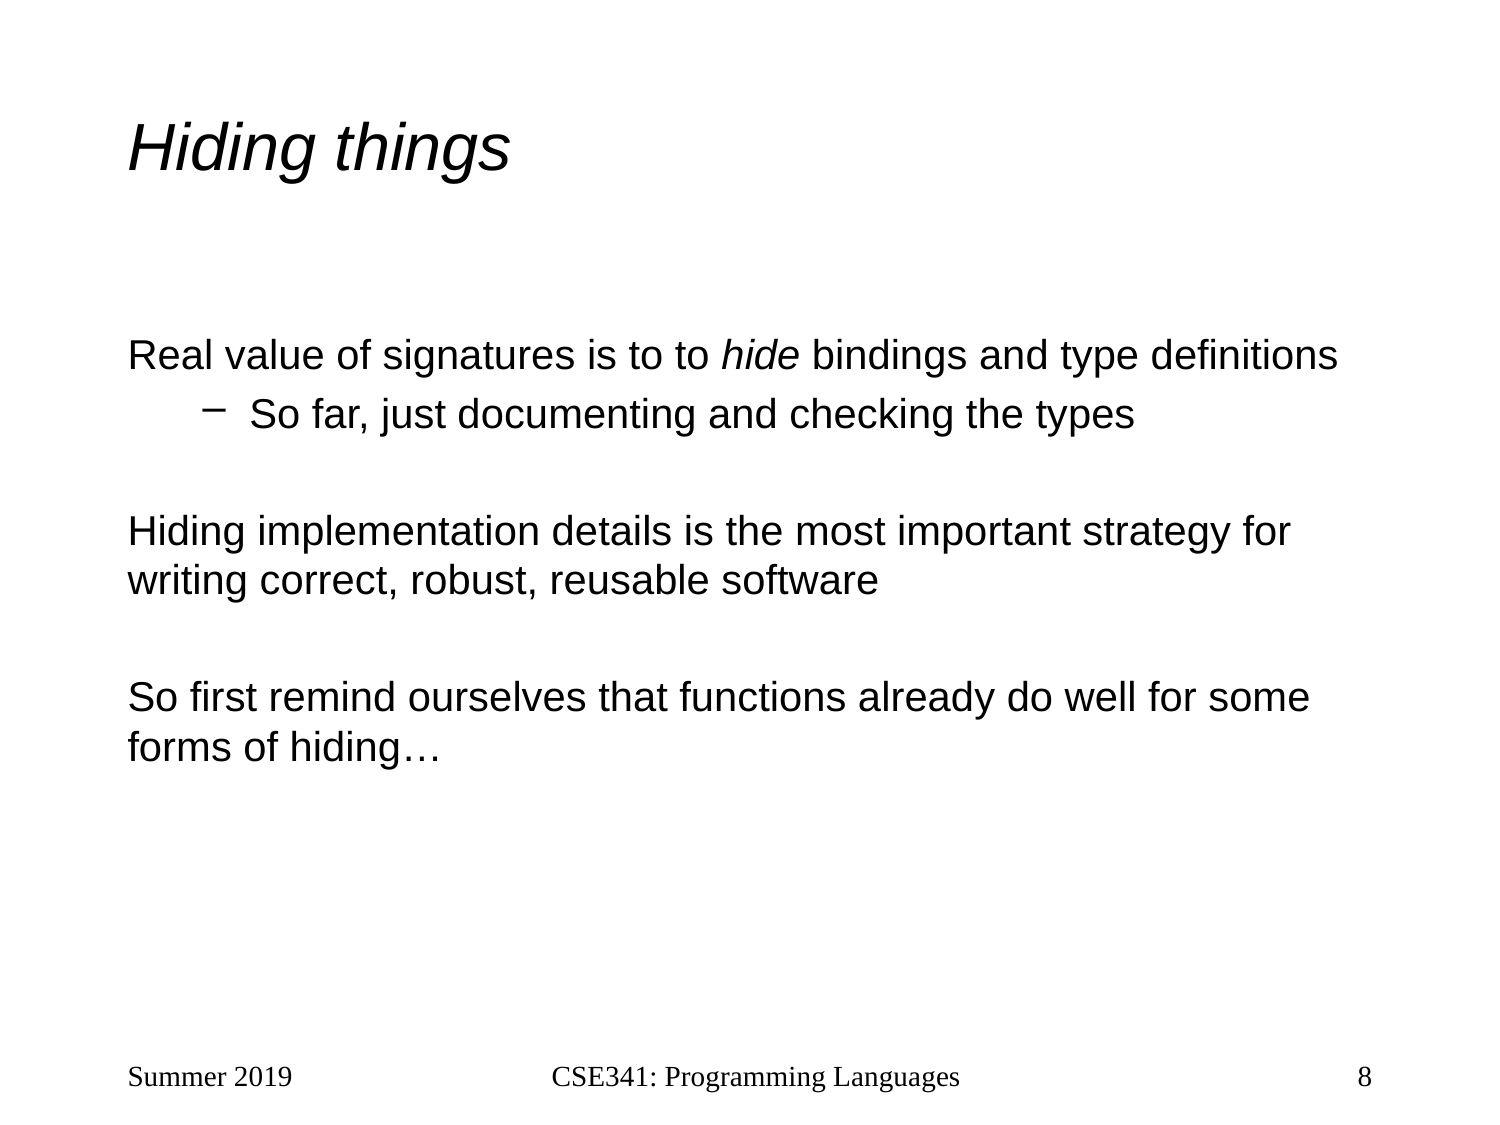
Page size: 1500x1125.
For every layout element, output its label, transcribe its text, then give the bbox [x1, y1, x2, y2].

title Hiding things [112, 49, 1388, 238]
footer CSE341: Programming Languages [474, 1049, 1038, 1125]
list Real value of signatures is to to hide bindings and type definitions So far, just documenting and checking the types Hiding implementation details is the most important strategy for writing correct, robust, reusable software So first remind ourselves that functions already do well for some forms of hiding… [112, 262, 1388, 1001]
slide_number 8 [1074, 1049, 1388, 1125]
slide_number Summer 2019 [112, 1049, 426, 1125]
